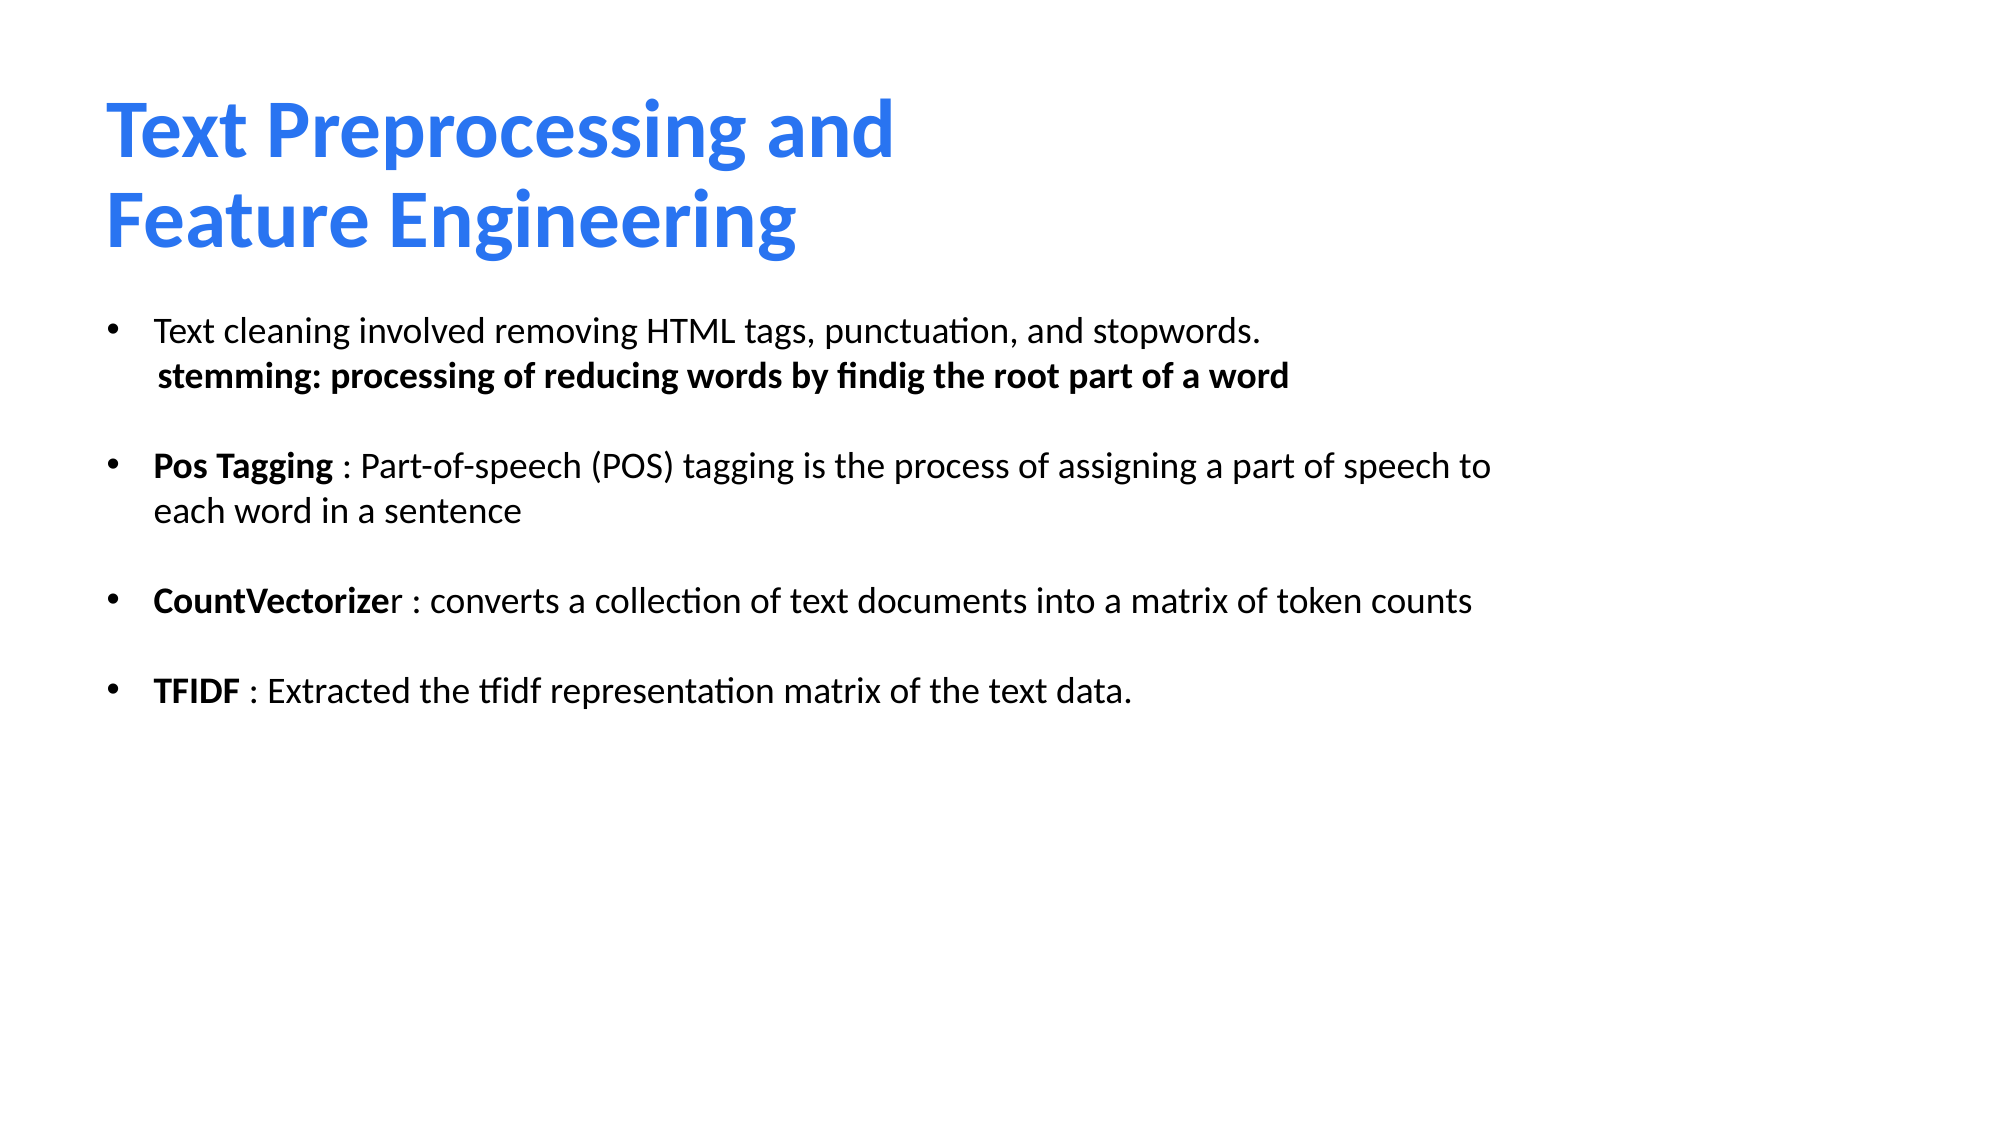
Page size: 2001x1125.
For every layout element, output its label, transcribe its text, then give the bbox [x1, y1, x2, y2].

text_box Text cleaning involved removing HTML tags, punctuation, and stopwords. stemming: processing of reducing words by findig the root part of a word Pos Tagging : Part-of-speech (POS) tagging is the process of assigning a part of speech to each word in a sentence CountVectorizer : converts a collection of text documents into a matrix of token counts TFIDF : Extracted the tfidf representation matrix of the text data. [91, 298, 1525, 719]
title Text Preprocessing and Feature Engineering [91, 125, 1097, 273]
